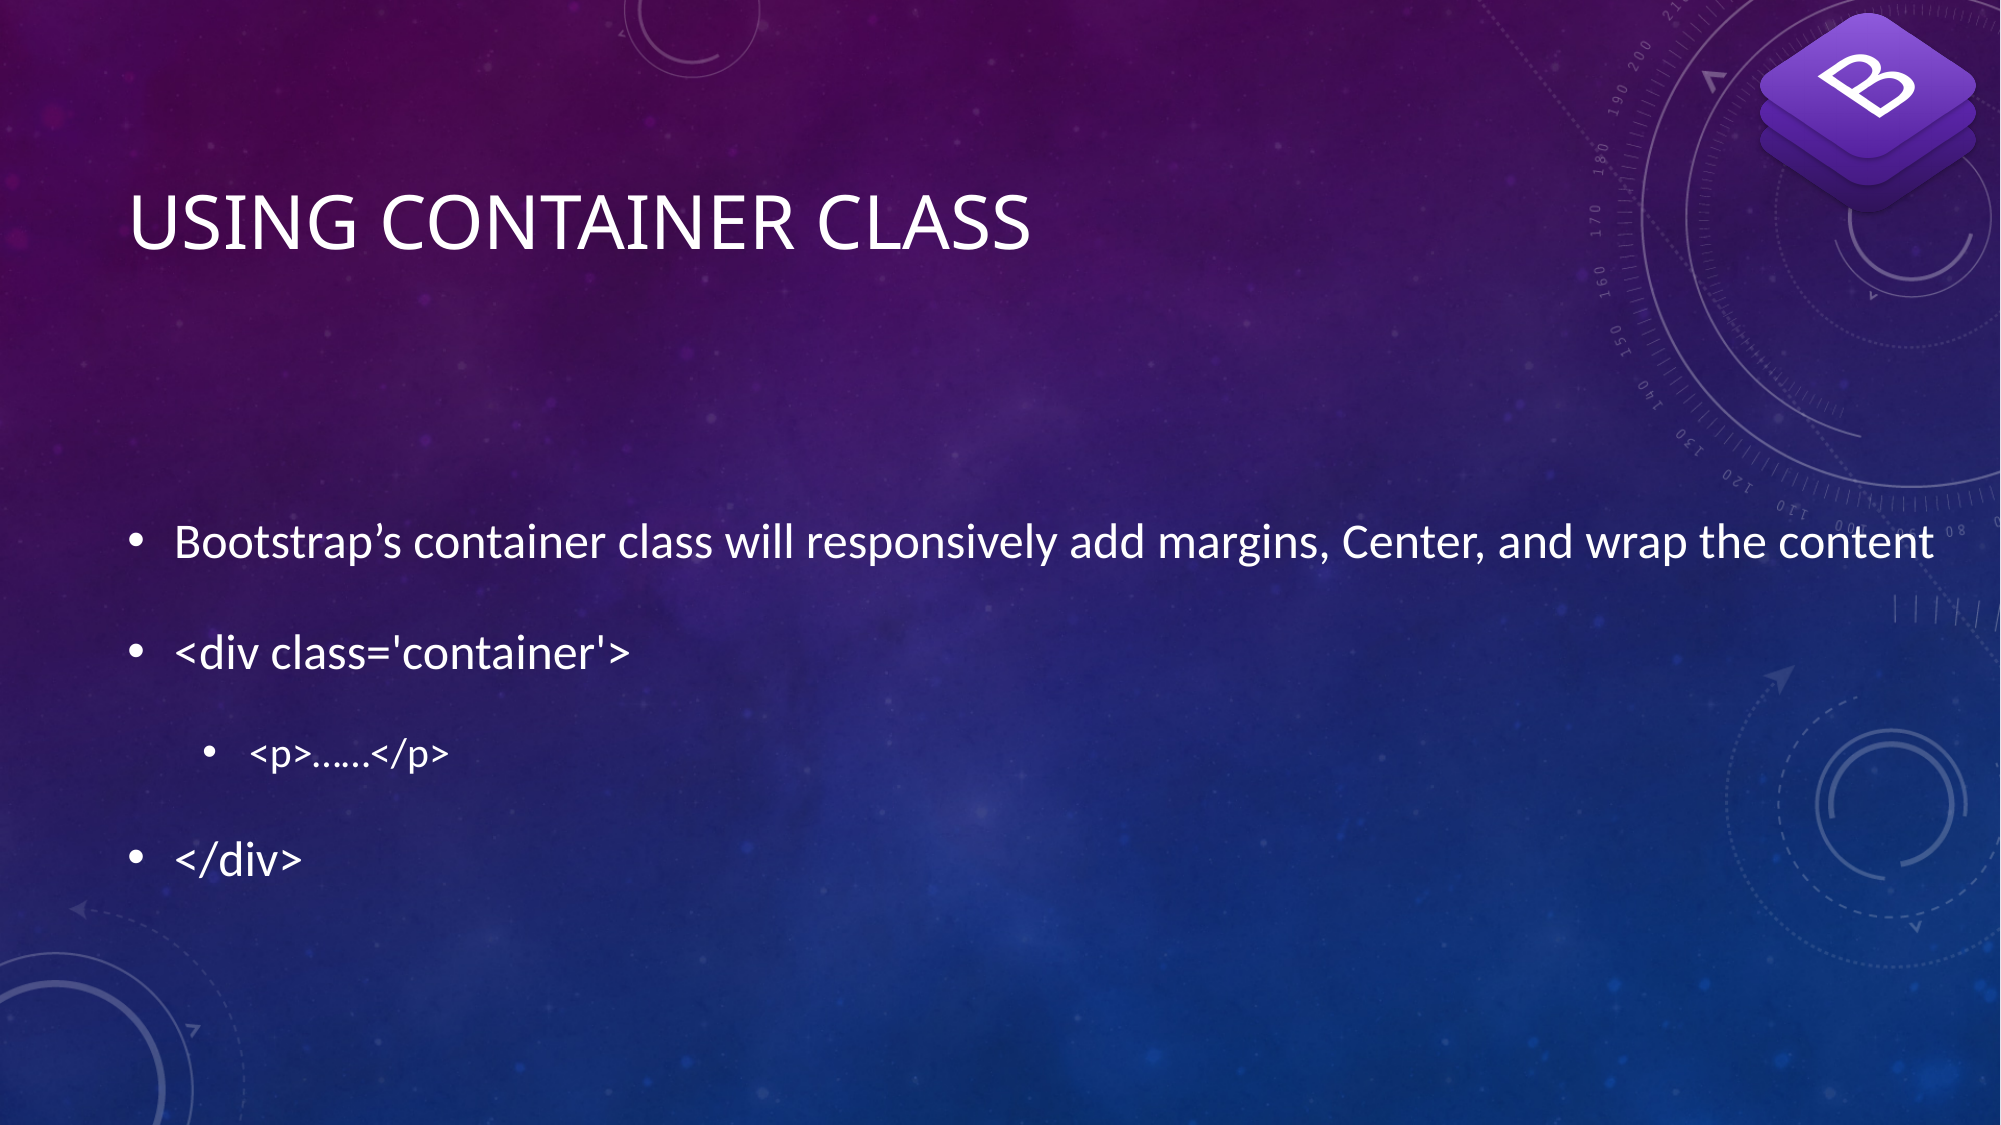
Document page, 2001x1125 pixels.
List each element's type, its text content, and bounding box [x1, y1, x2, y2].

text_box Bootstrap’s container class will responsively add margins, Center, and wrap the content <div class='container'> <p>……</p> </div> [112, 351, 2000, 1125]
picture [0, 0, 2001, 1125]
text_box Using Container class [112, 99, 2000, 339]
